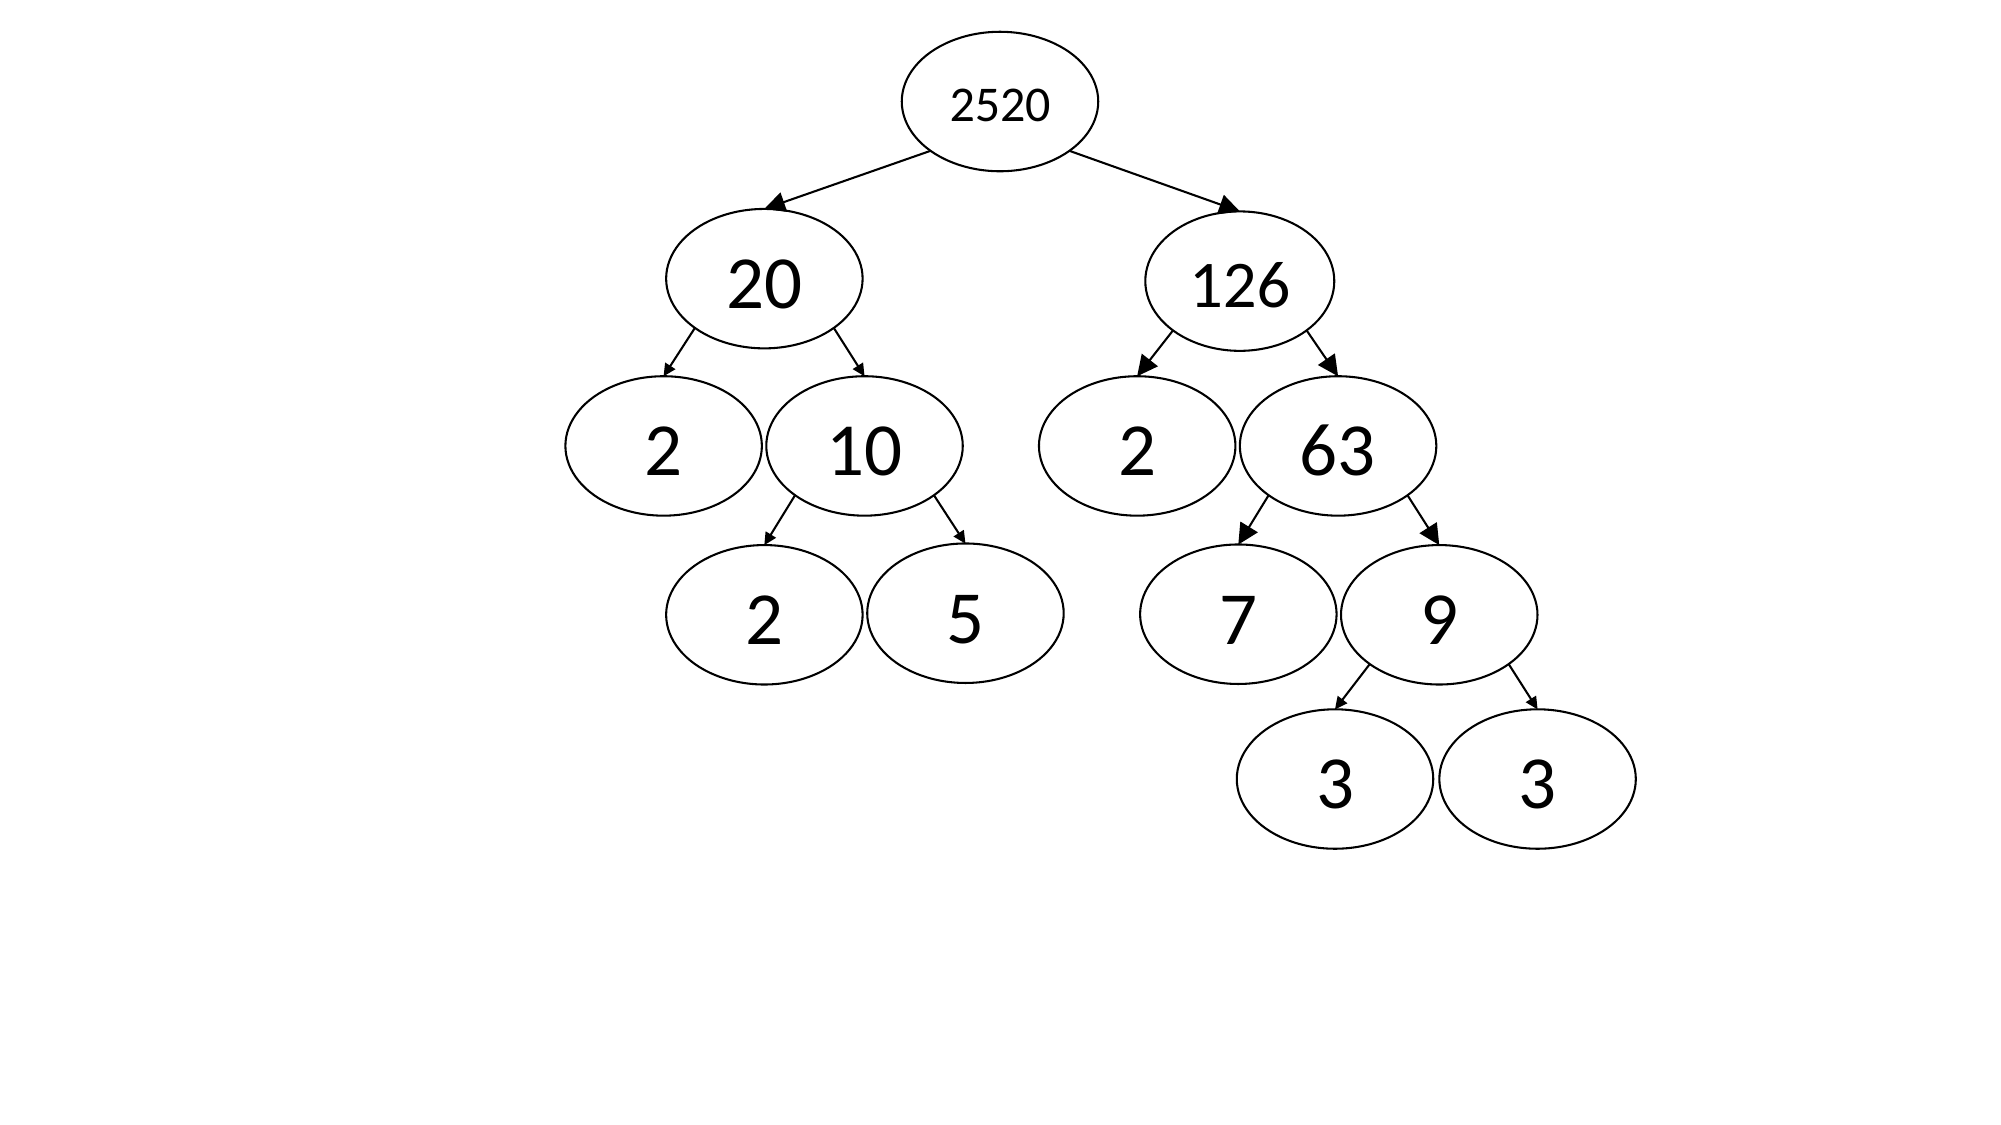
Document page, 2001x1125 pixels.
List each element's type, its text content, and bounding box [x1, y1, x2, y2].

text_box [764, 150, 931, 209]
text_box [1306, 330, 1338, 377]
text_box 5 [866, 542, 1065, 685]
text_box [1137, 330, 1173, 377]
text_box 2 [564, 375, 763, 517]
text_box 20 [665, 207, 864, 350]
text_box 2 [665, 544, 864, 686]
text_box 9 [1339, 544, 1539, 686]
text_box 63 [1238, 375, 1438, 517]
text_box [833, 327, 865, 377]
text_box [1334, 664, 1370, 710]
text_box 2 [1037, 375, 1237, 517]
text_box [933, 495, 966, 544]
text_box 126 [1144, 210, 1336, 352]
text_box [1069, 150, 1240, 212]
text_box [1508, 664, 1538, 710]
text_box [1238, 495, 1269, 545]
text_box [663, 327, 695, 377]
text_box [764, 495, 796, 545]
text_box 10 [765, 375, 964, 517]
text_box 7 [1139, 543, 1338, 686]
text_box 2520 [900, 30, 1100, 173]
text_box 3 [1438, 708, 1637, 850]
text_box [1407, 495, 1440, 545]
text_box 3 [1235, 708, 1435, 850]
